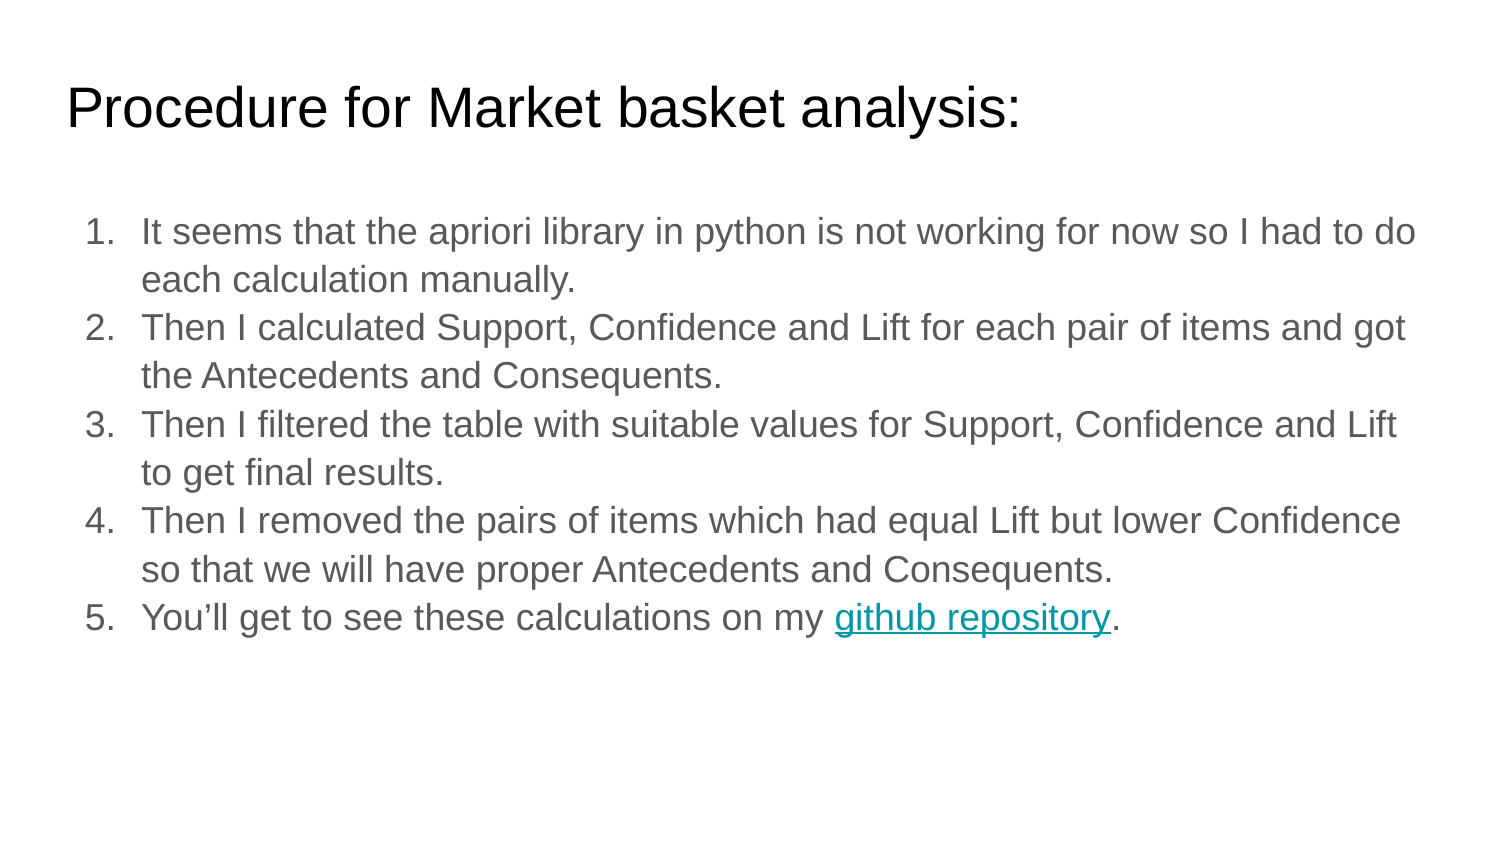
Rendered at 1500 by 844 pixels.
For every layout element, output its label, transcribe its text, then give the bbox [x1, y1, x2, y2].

title Procedure for Market basket analysis: [51, 60, 1449, 155]
list It seems that the apriori library in python is not working for now so I had to do each calculation manually. Then I calculated Support, Confidence and Lift for each pair of items and got the Antecedents and Consequents. Then I filtered the table with suitable values for Support, Confidence and Lift to get final results. Then I removed the pairs of items which had equal Lift but lower Confidence so that we will have proper Antecedents and Consequents. You’ll get to see these calculations on my github repository. [51, 189, 1449, 828]
